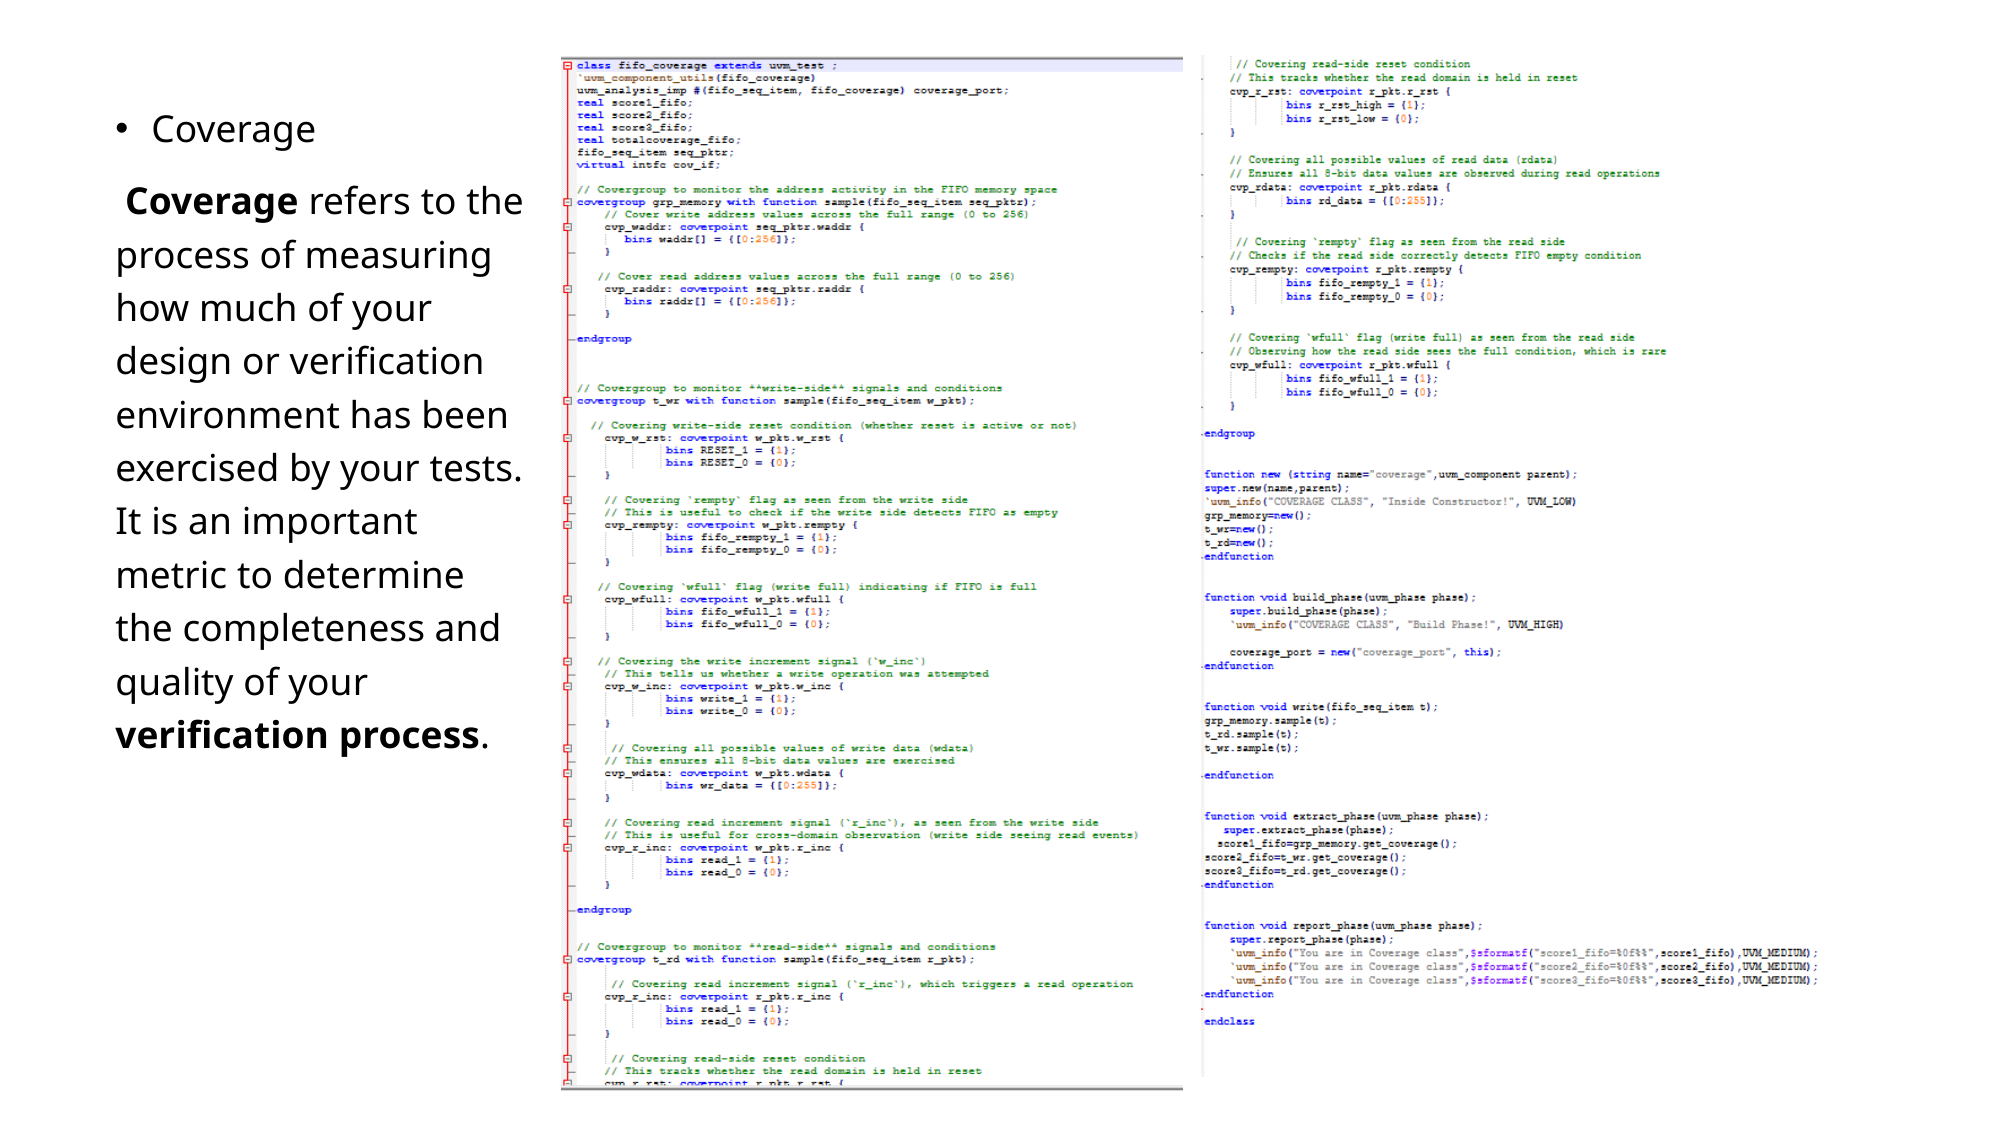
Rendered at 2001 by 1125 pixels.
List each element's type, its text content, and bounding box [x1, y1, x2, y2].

picture [1201, 55, 1823, 1077]
list Coverage Coverage refers to the process of measuring how much of your design or verification environment has been exercised by your tests. It is an important metric to determine the completeness and quality of your verification process. [100, 89, 543, 843]
picture [561, 55, 1183, 1091]
